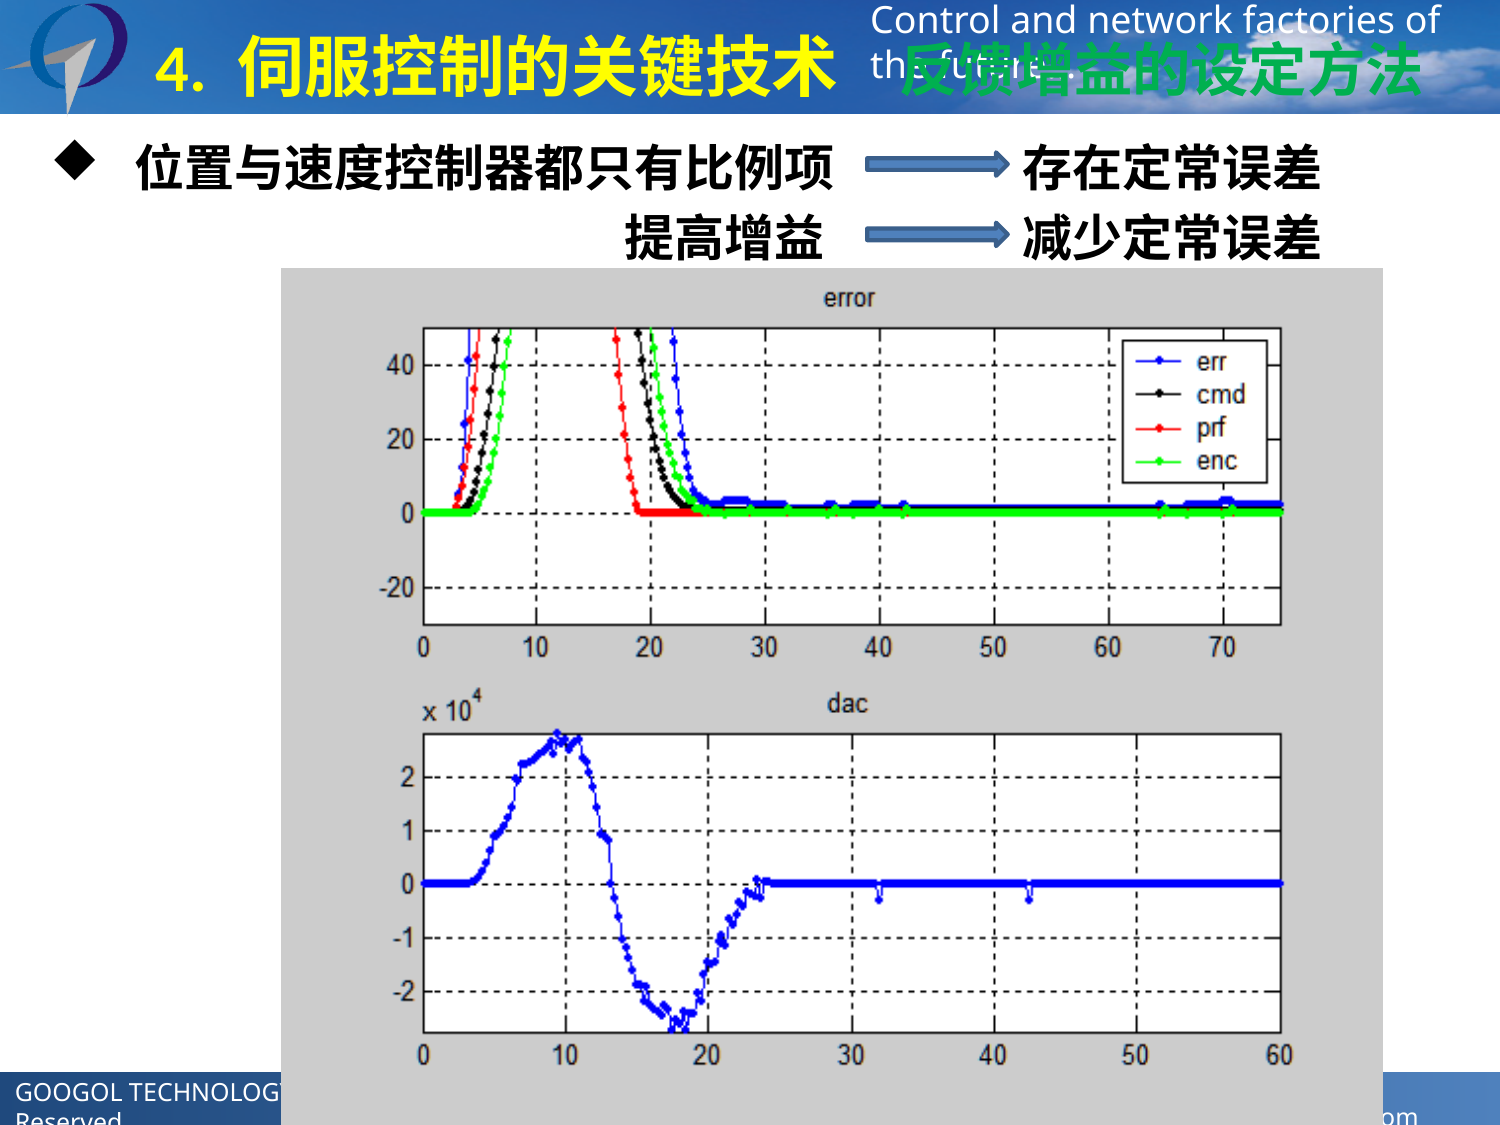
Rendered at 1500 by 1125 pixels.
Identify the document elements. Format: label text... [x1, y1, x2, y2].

text_box GOOGOL TECHNOLOGY LIMITED All Rights Reserved [0, 1076, 275, 1125]
text_box [865, 220, 1007, 249]
text_box [865, 150, 1007, 178]
text_box 位置与速度控制器都只有比例项 [35, 128, 891, 200]
text_box 减少定常误差 [1007, 199, 1383, 268]
text_box 4. 伺服控制的关键技术 反馈增益的设定方法 [140, 17, 1500, 113]
picture [0, 1, 1500, 118]
text_box 存在定常误差 [1007, 128, 1383, 199]
text_box 提高增益 [609, 199, 879, 267]
picture [280, 268, 1383, 1125]
